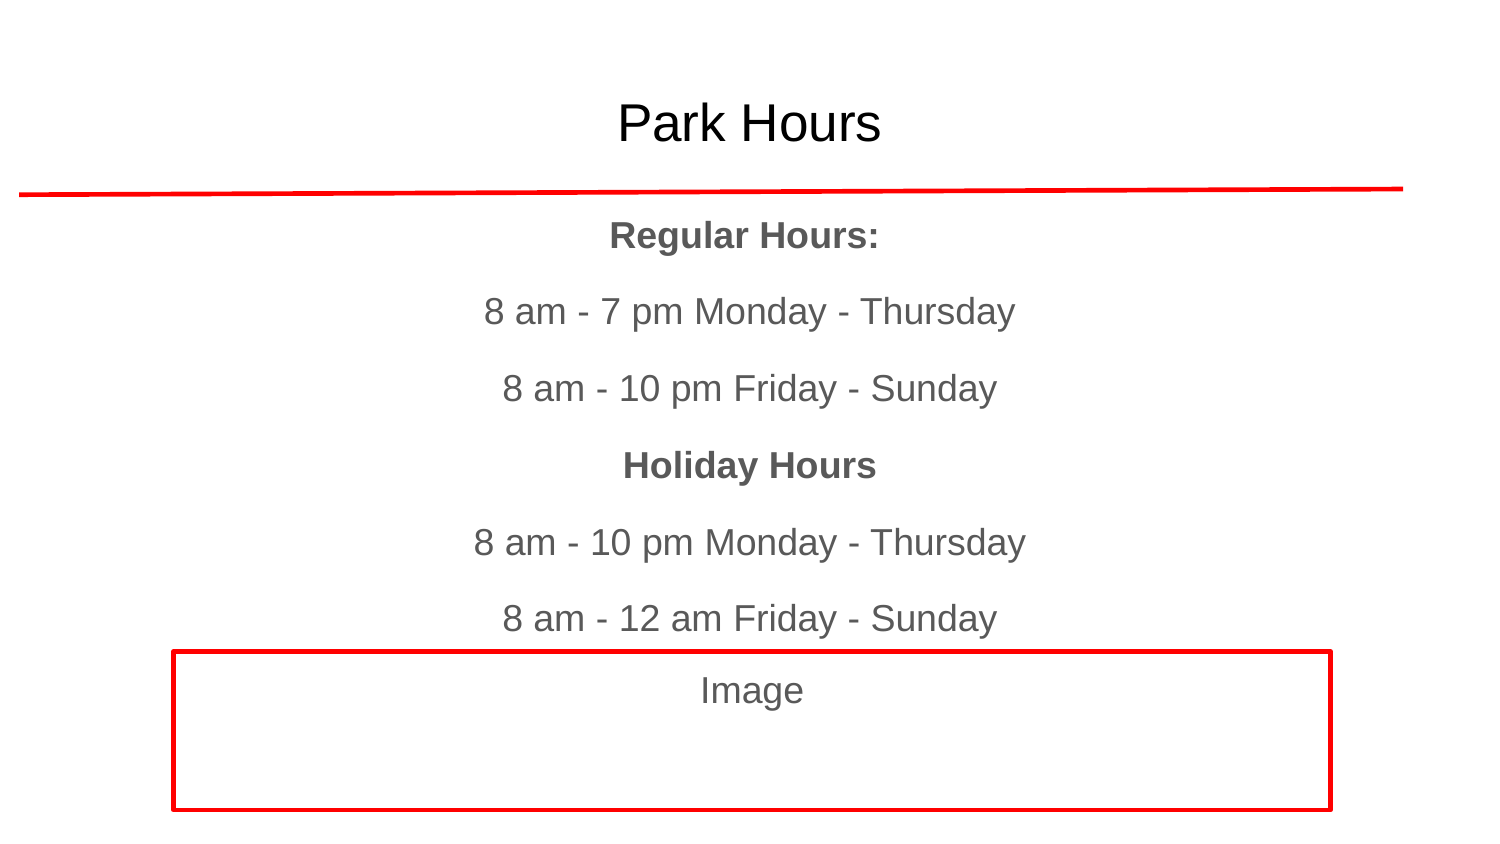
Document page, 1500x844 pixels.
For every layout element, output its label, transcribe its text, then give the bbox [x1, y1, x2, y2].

list Regular Hours: 8 am - 7 pm Monday - Thursday 8 am - 10 pm Friday - Sunday Holiday Hours 8 am - 10 pm Monday - Thursday 8 am - 12 am Friday - Sunday [51, 189, 1449, 750]
text_box Image [173, 651, 1331, 810]
title Park Hours [51, 72, 1449, 167]
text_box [18, 188, 1404, 195]
